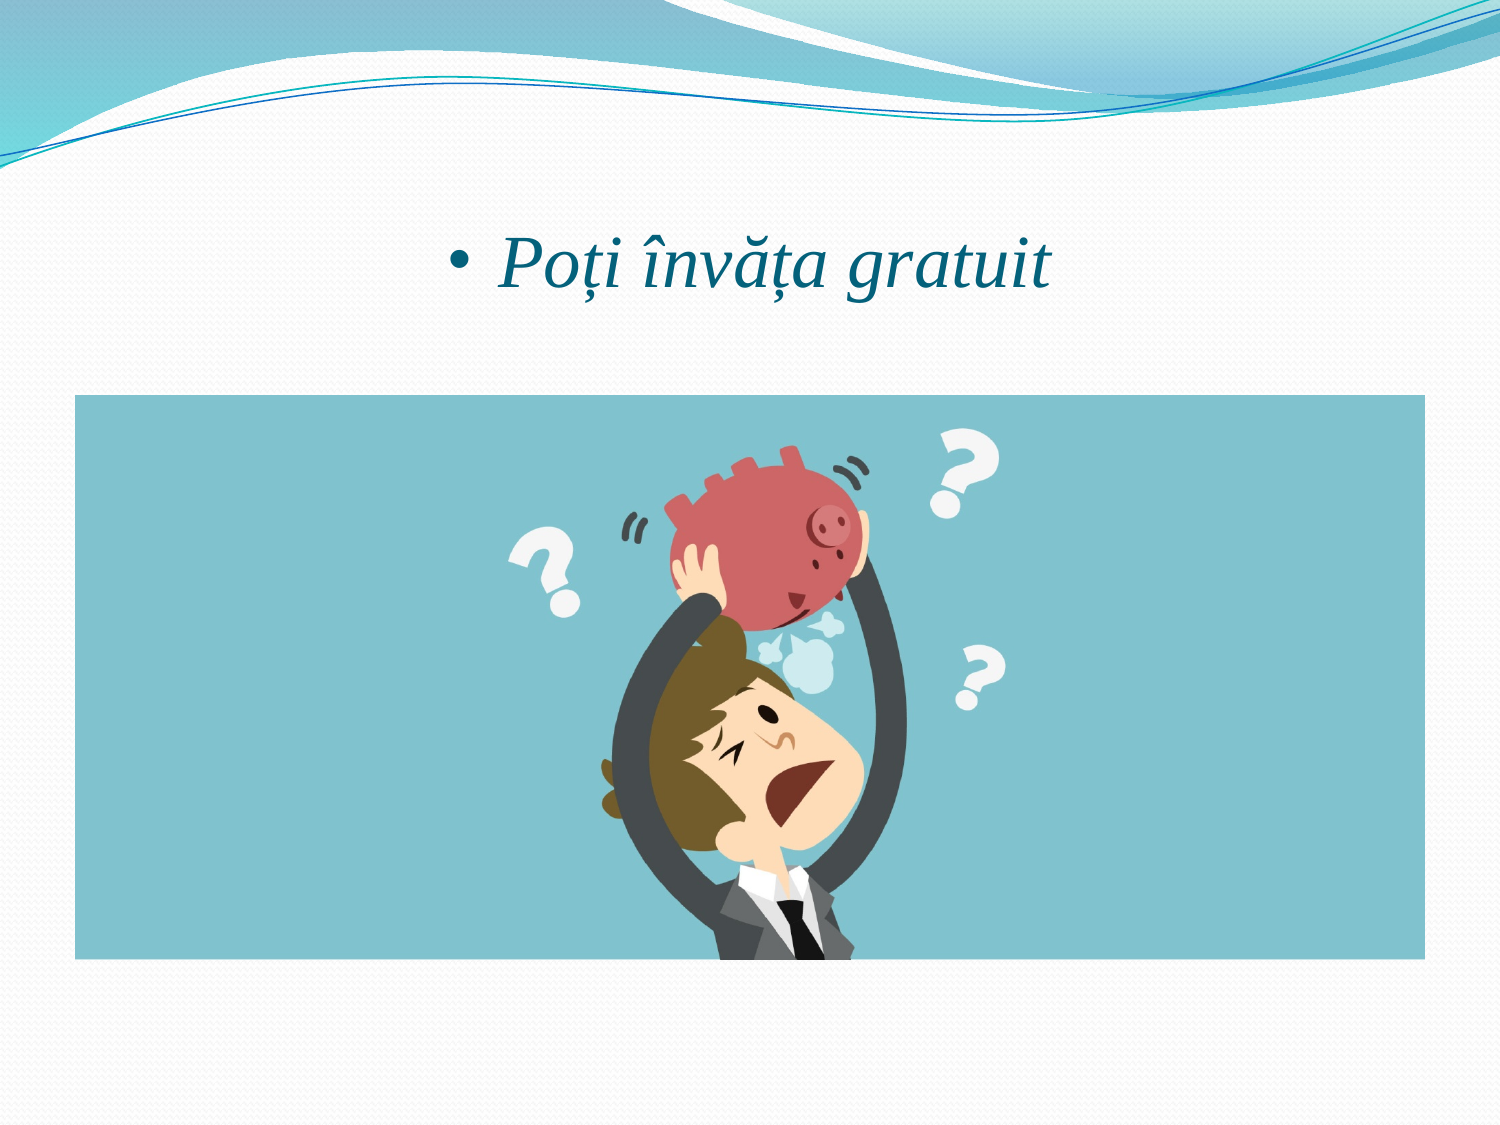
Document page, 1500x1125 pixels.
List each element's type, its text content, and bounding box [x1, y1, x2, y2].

title Poți învăța gratuit [75, 115, 1425, 303]
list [74, 395, 1426, 960]
